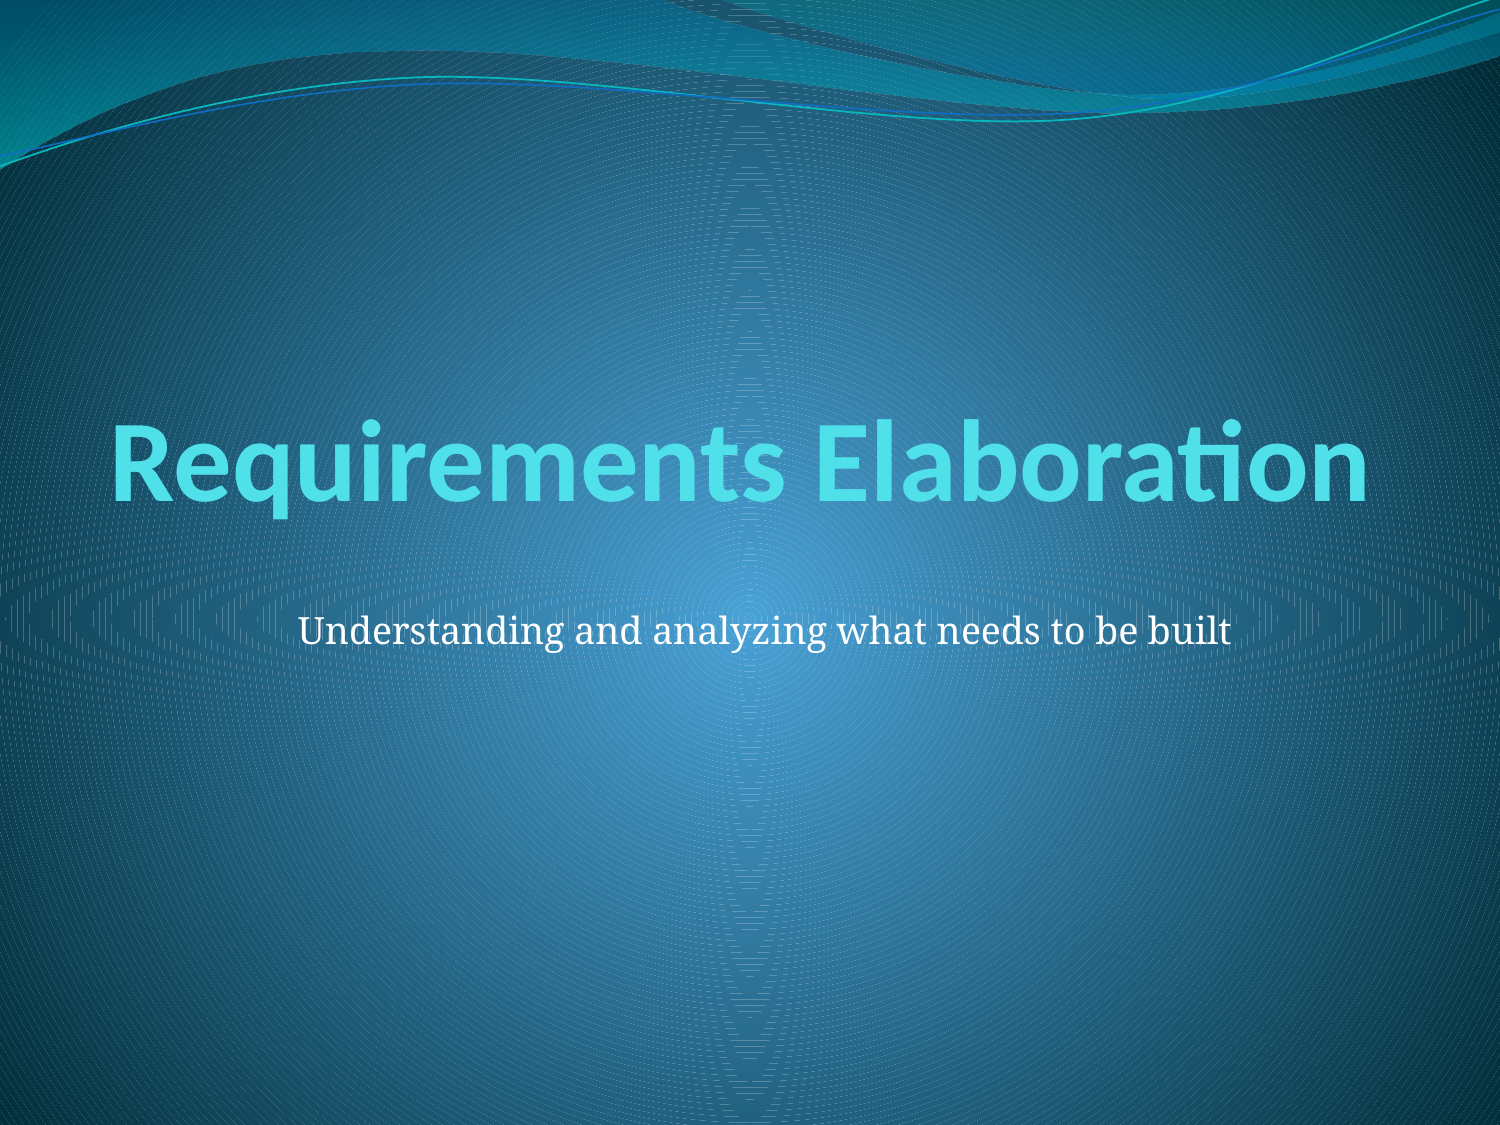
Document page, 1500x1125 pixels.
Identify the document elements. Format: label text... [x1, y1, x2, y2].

text_box Understanding and analyzing what needs to be built [283, 599, 1248, 660]
title Requirements Elaboration [87, 224, 1376, 525]
